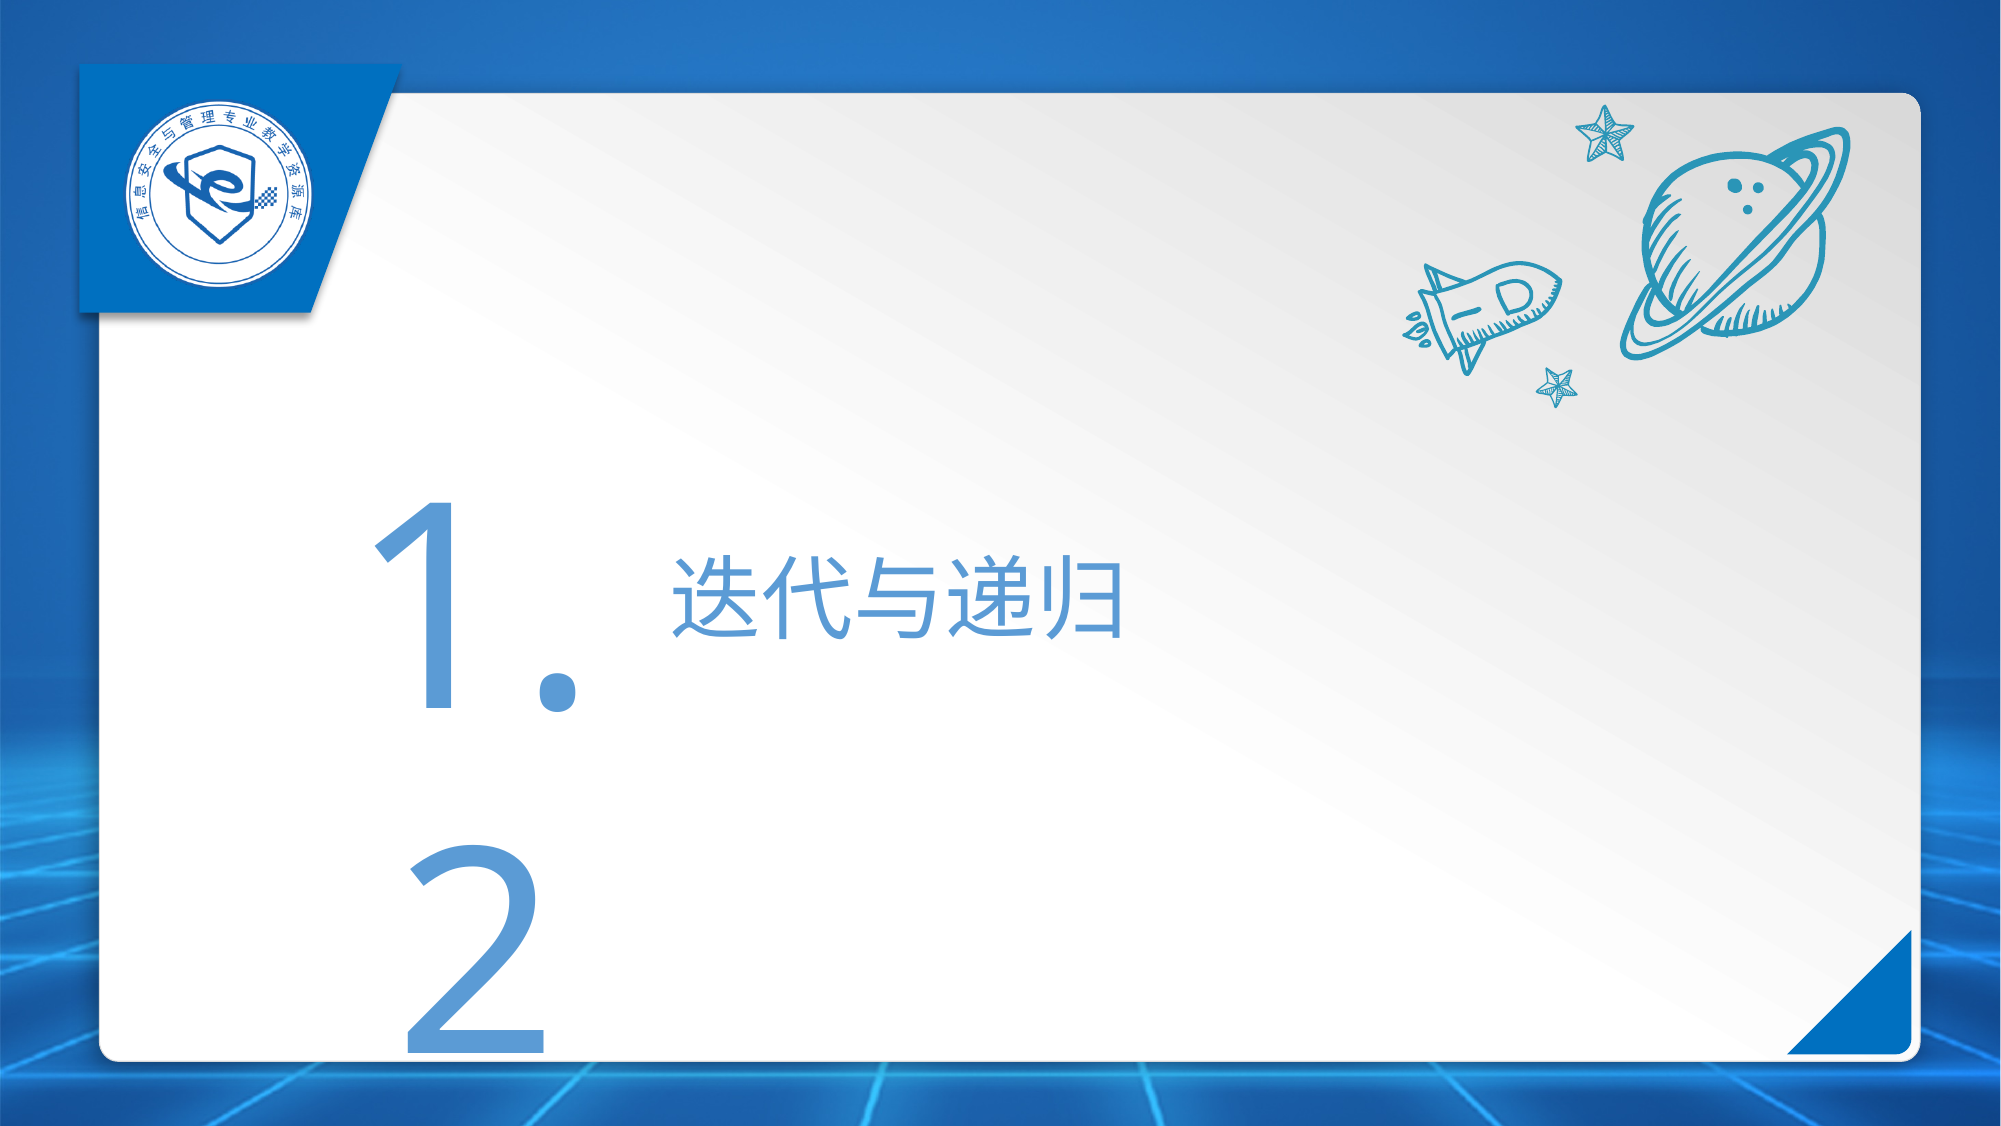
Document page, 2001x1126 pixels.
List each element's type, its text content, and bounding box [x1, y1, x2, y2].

text_box [1619, 126, 1851, 361]
text_box [1402, 261, 1563, 377]
text_box 迭代与递归 [669, 540, 1644, 651]
picture [0, 0, 2001, 1126]
text_box 1.2 [296, 414, 657, 1119]
text_box [1575, 104, 1635, 162]
text_box [1535, 367, 1578, 409]
